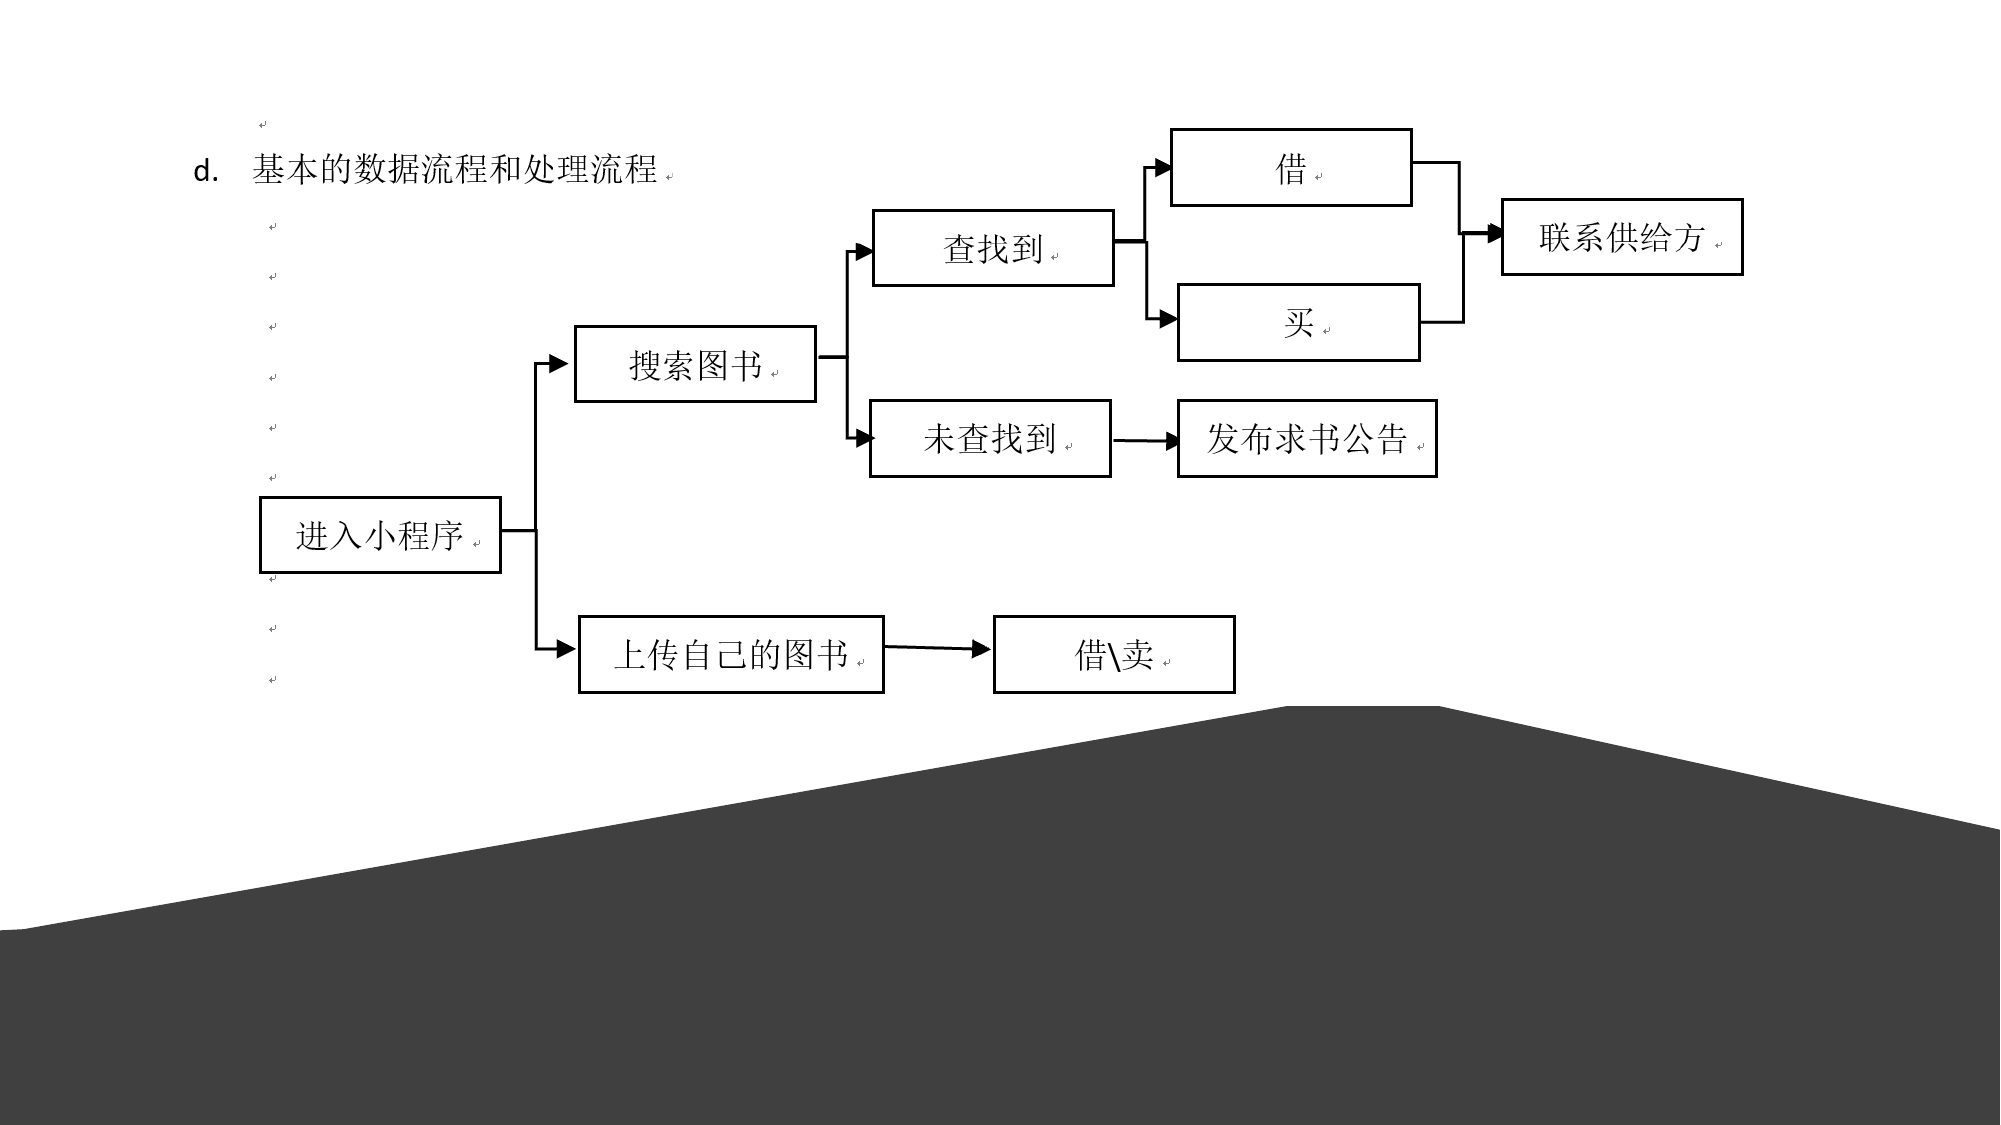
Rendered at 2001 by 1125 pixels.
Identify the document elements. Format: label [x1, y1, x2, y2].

picture [168, 90, 1807, 706]
text_box [0, 706, 2000, 1125]
